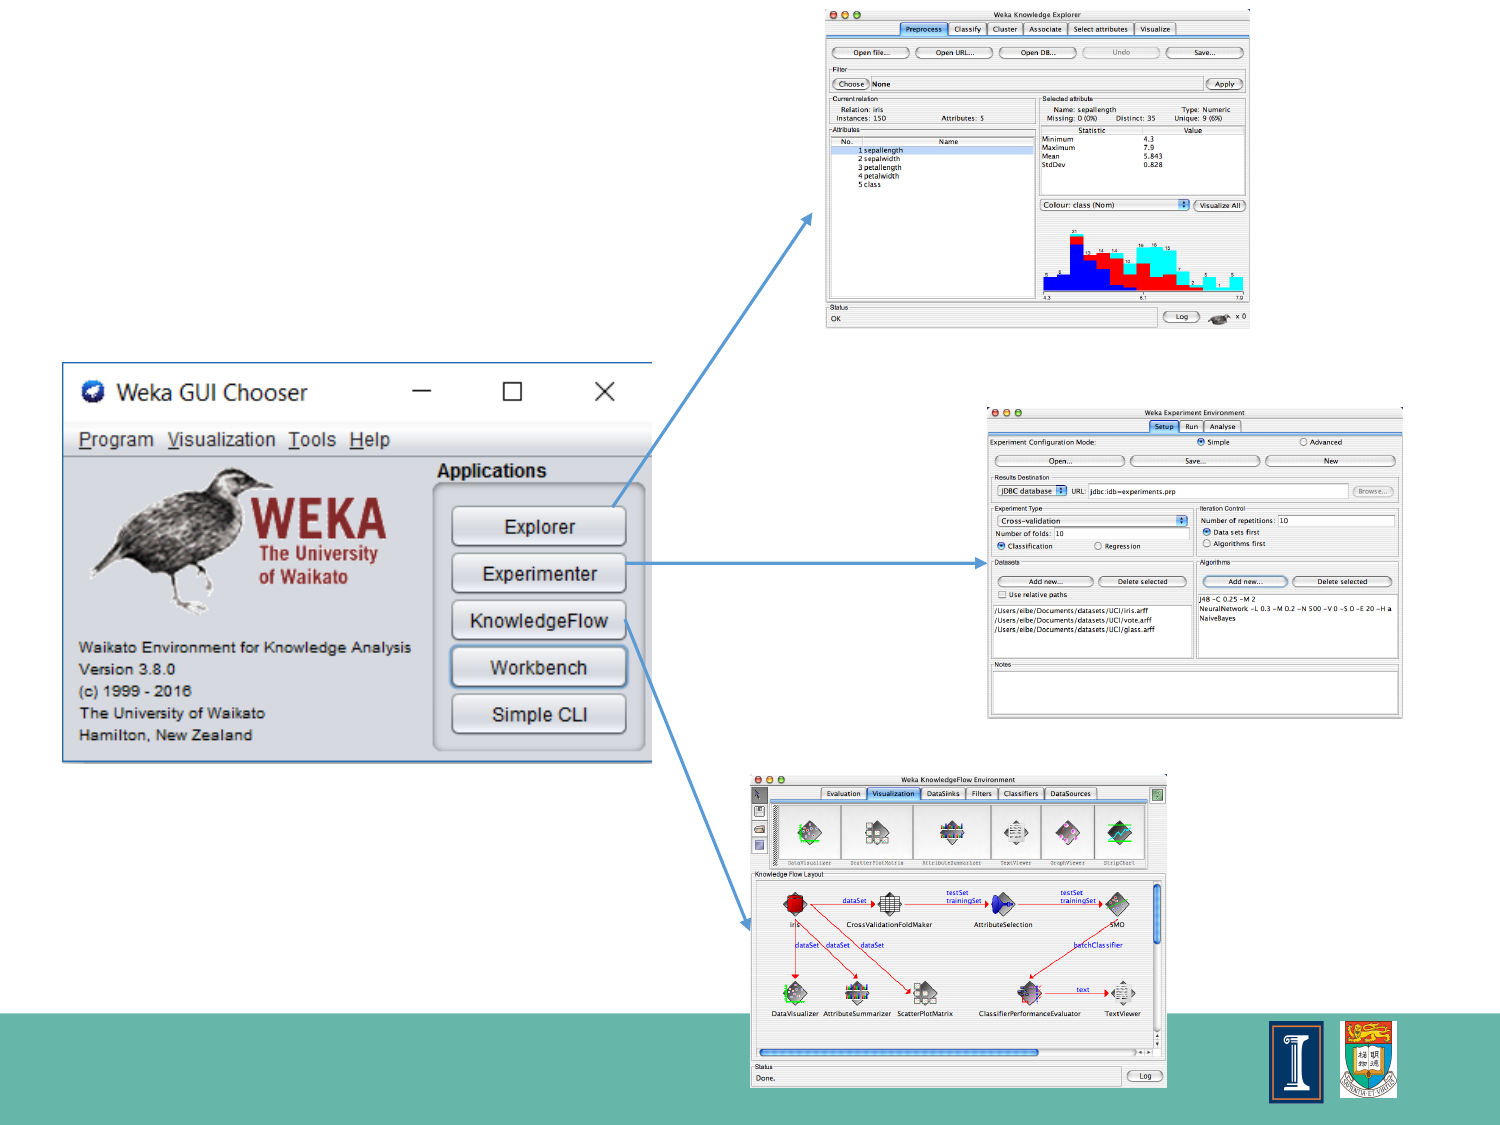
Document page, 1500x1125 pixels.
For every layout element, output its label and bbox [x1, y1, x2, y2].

picture [824, 9, 1250, 329]
picture [1269, 1021, 1324, 1104]
picture [62, 362, 652, 764]
text_box [624, 619, 750, 932]
picture [987, 407, 1403, 719]
text_box [612, 212, 813, 508]
picture [1340, 1021, 1397, 1098]
picture [749, 774, 1167, 1088]
